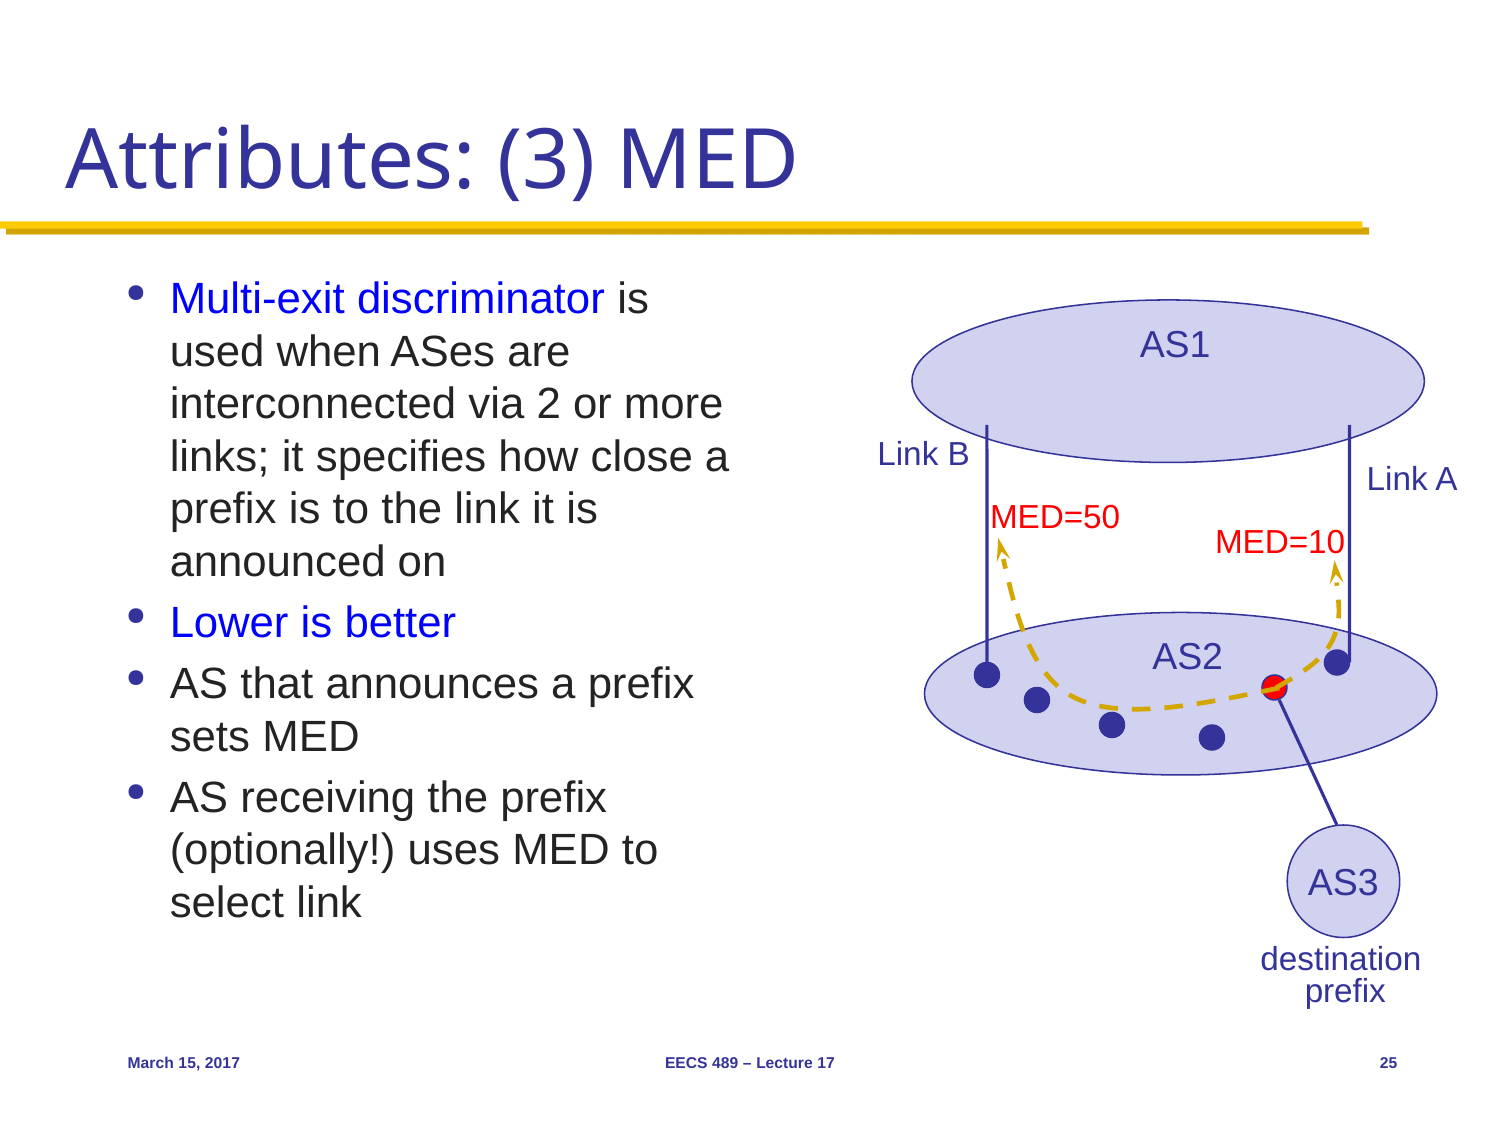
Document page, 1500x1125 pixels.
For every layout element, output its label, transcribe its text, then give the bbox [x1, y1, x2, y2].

text_box [996, 537, 1280, 710]
text_box [911, 299, 1425, 463]
text_box AS2 [1162, 624, 1239, 665]
text_box [1141, 612, 1305, 679]
text_box [1262, 683, 1287, 700]
text_box [1394, 856, 1400, 906]
text_box Link B [862, 424, 986, 480]
text_box MED=10 [1200, 512, 1361, 568]
text_box [1295, 911, 1392, 937]
text_box [1099, 712, 1125, 738]
text_box [1024, 687, 1050, 713]
slide_number 25 [1312, 1024, 1413, 1101]
text_box [1287, 856, 1293, 906]
footer EECS 489 – Lecture 17 [512, 1024, 988, 1101]
text_box [1275, 560, 1343, 688]
list Multi-exit discriminator is used when ASes are interconnected via 2 or more links; it specifies how close a prefix is to the link it is announced on Lower is better AS that announces a prefix sets MED AS receiving the prefix (optionally!) uses MED to select link [112, 262, 750, 988]
text_box [1265, 675, 1280, 685]
text_box AS1 [1125, 312, 1226, 373]
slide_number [112, 1024, 426, 1101]
text_box [974, 662, 1000, 688]
text_box [1296, 825, 1391, 850]
text_box [1324, 650, 1350, 676]
text_box Link A [1351, 449, 1473, 505]
text_box [924, 629, 1437, 775]
text_box AS3 [1293, 850, 1394, 911]
text_box MED=50 [975, 487, 1136, 543]
text_box [1199, 725, 1225, 751]
text_box destination prefix [1245, 937, 1446, 1016]
title Attributes: (3) MED [49, 24, 1451, 213]
